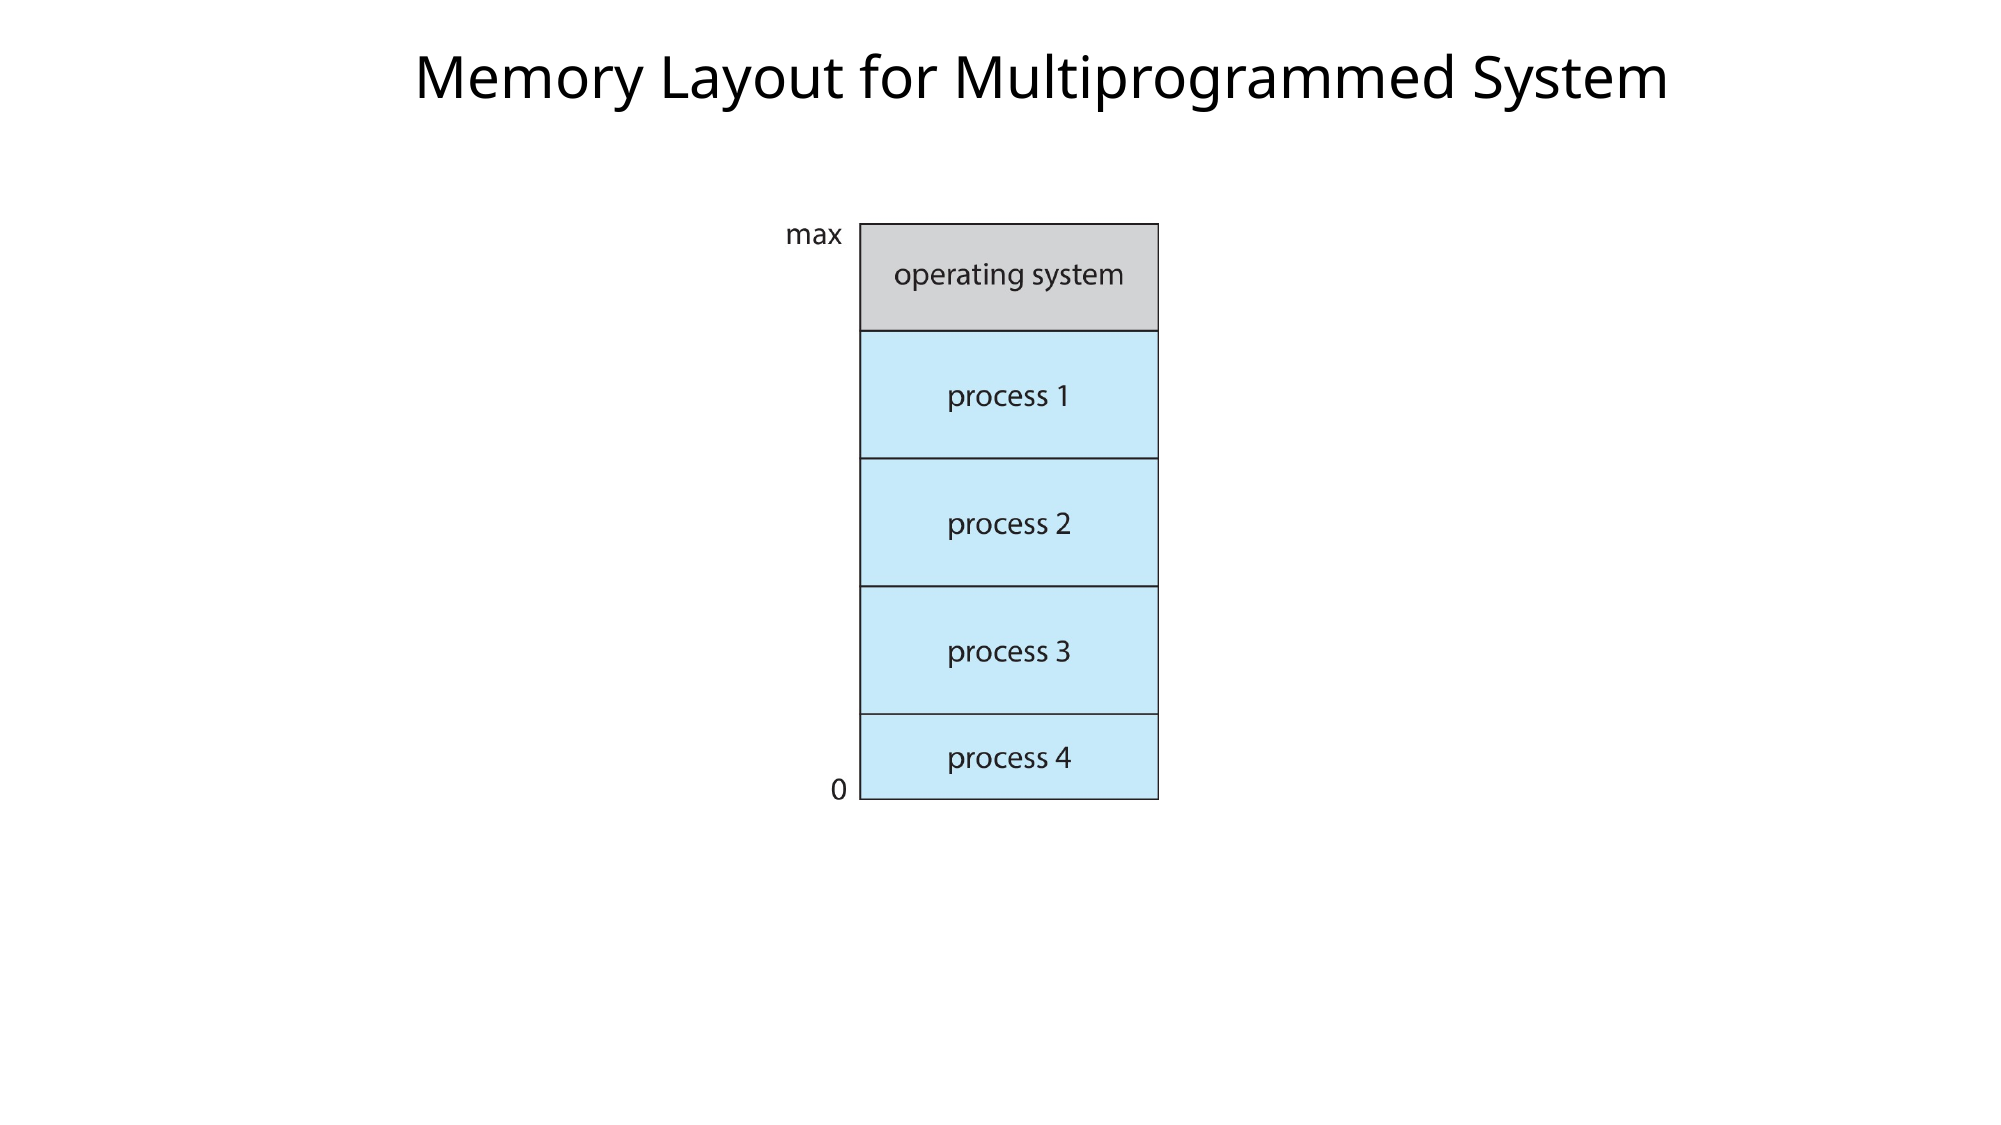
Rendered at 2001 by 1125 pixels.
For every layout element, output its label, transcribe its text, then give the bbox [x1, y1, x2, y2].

picture [785, 217, 1159, 807]
title Memory Layout for Multiprogrammed System [399, 32, 1750, 128]
